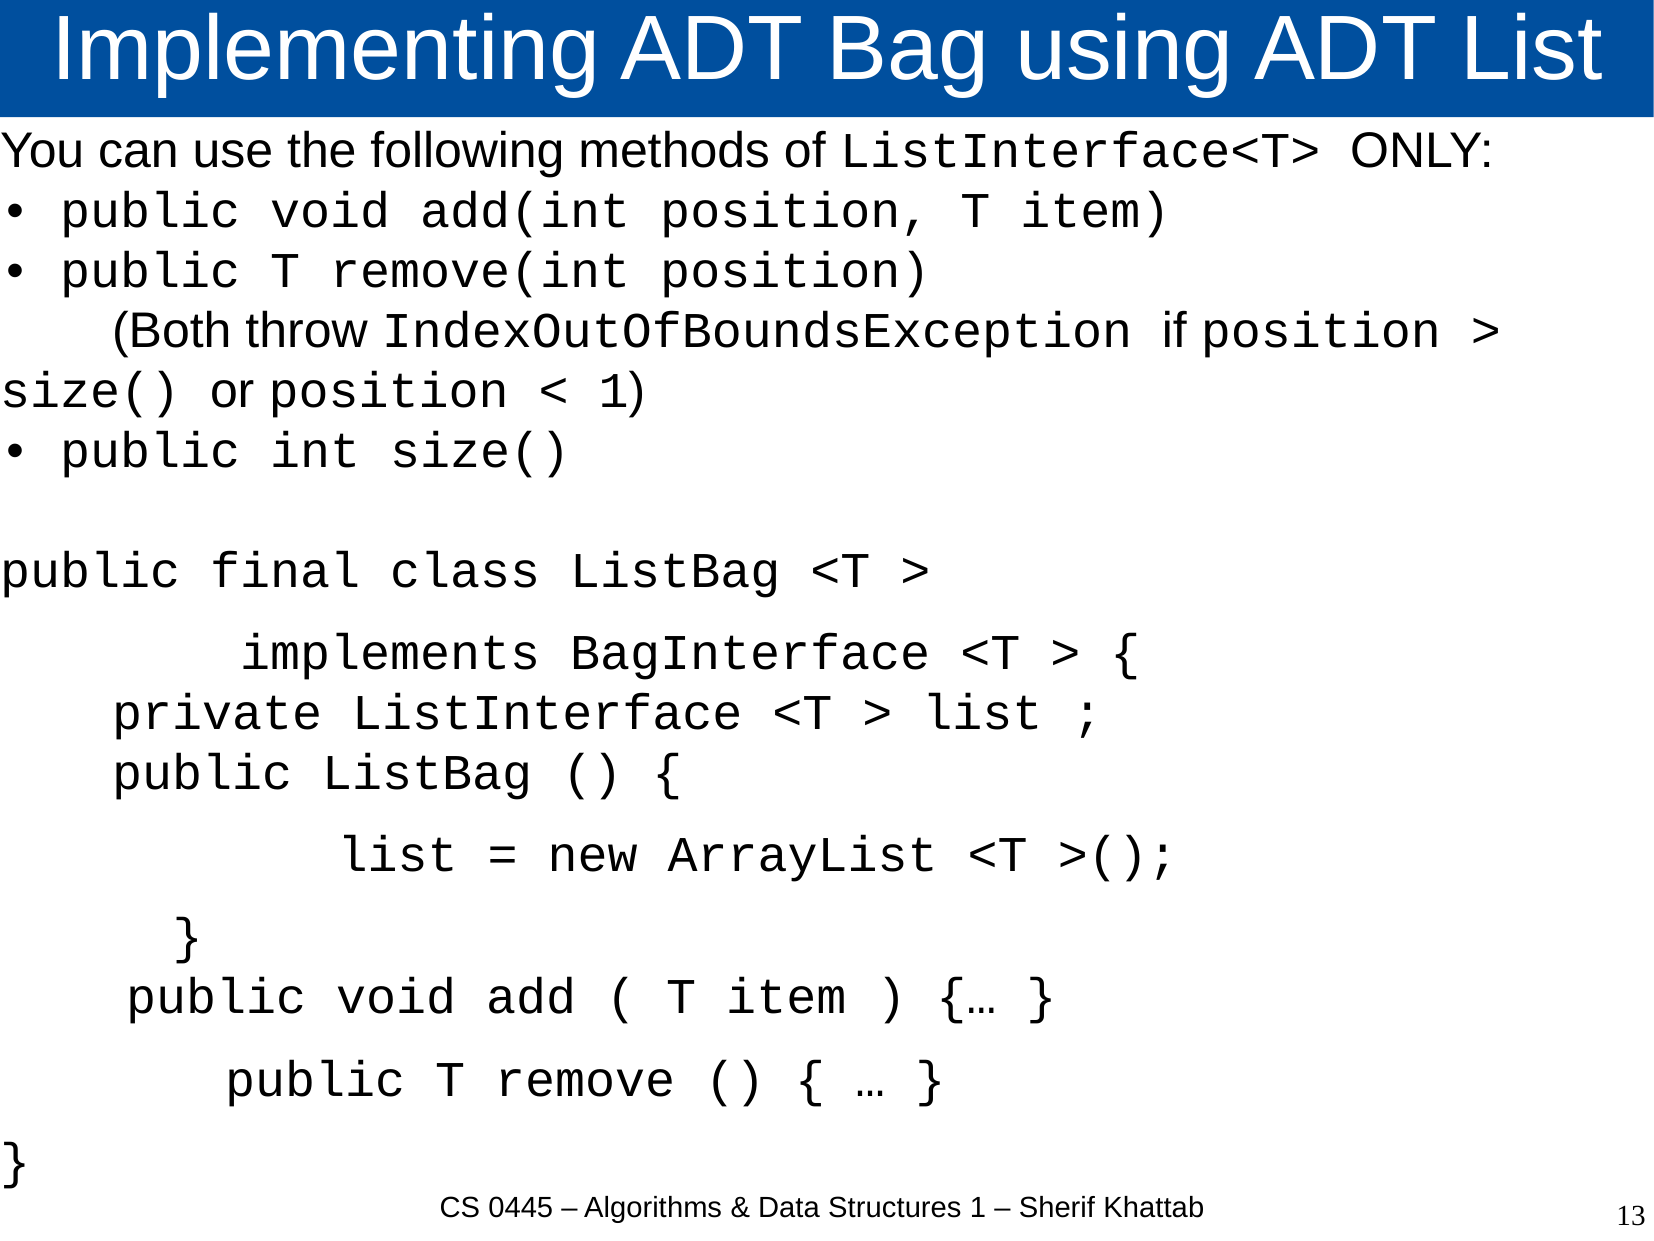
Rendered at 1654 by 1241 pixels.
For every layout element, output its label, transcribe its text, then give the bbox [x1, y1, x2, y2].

title Implementing ADT Bag using ADT List [0, 0, 1654, 117]
list You can use the following methods of ListInterface<T> ONLY: • public void add(int position, T item) • public T remove(int position) (Both throw IndexOutOfBoundsException if position > size() or position < 1) • public int size() public final class ListBag <T > implements BagInterface <T > { private ListInterface <T > list ; public ListBag () { list = new ArrayList <T >(); } public void add ( T item ) {… } public T remove () { … } } [0, 117, 1654, 1195]
footer CS 0445 – Algorithms & Data Structures 1 – Sherif Khattab [407, 1190, 1238, 1241]
slide_number 13 [1265, 1198, 1647, 1241]
